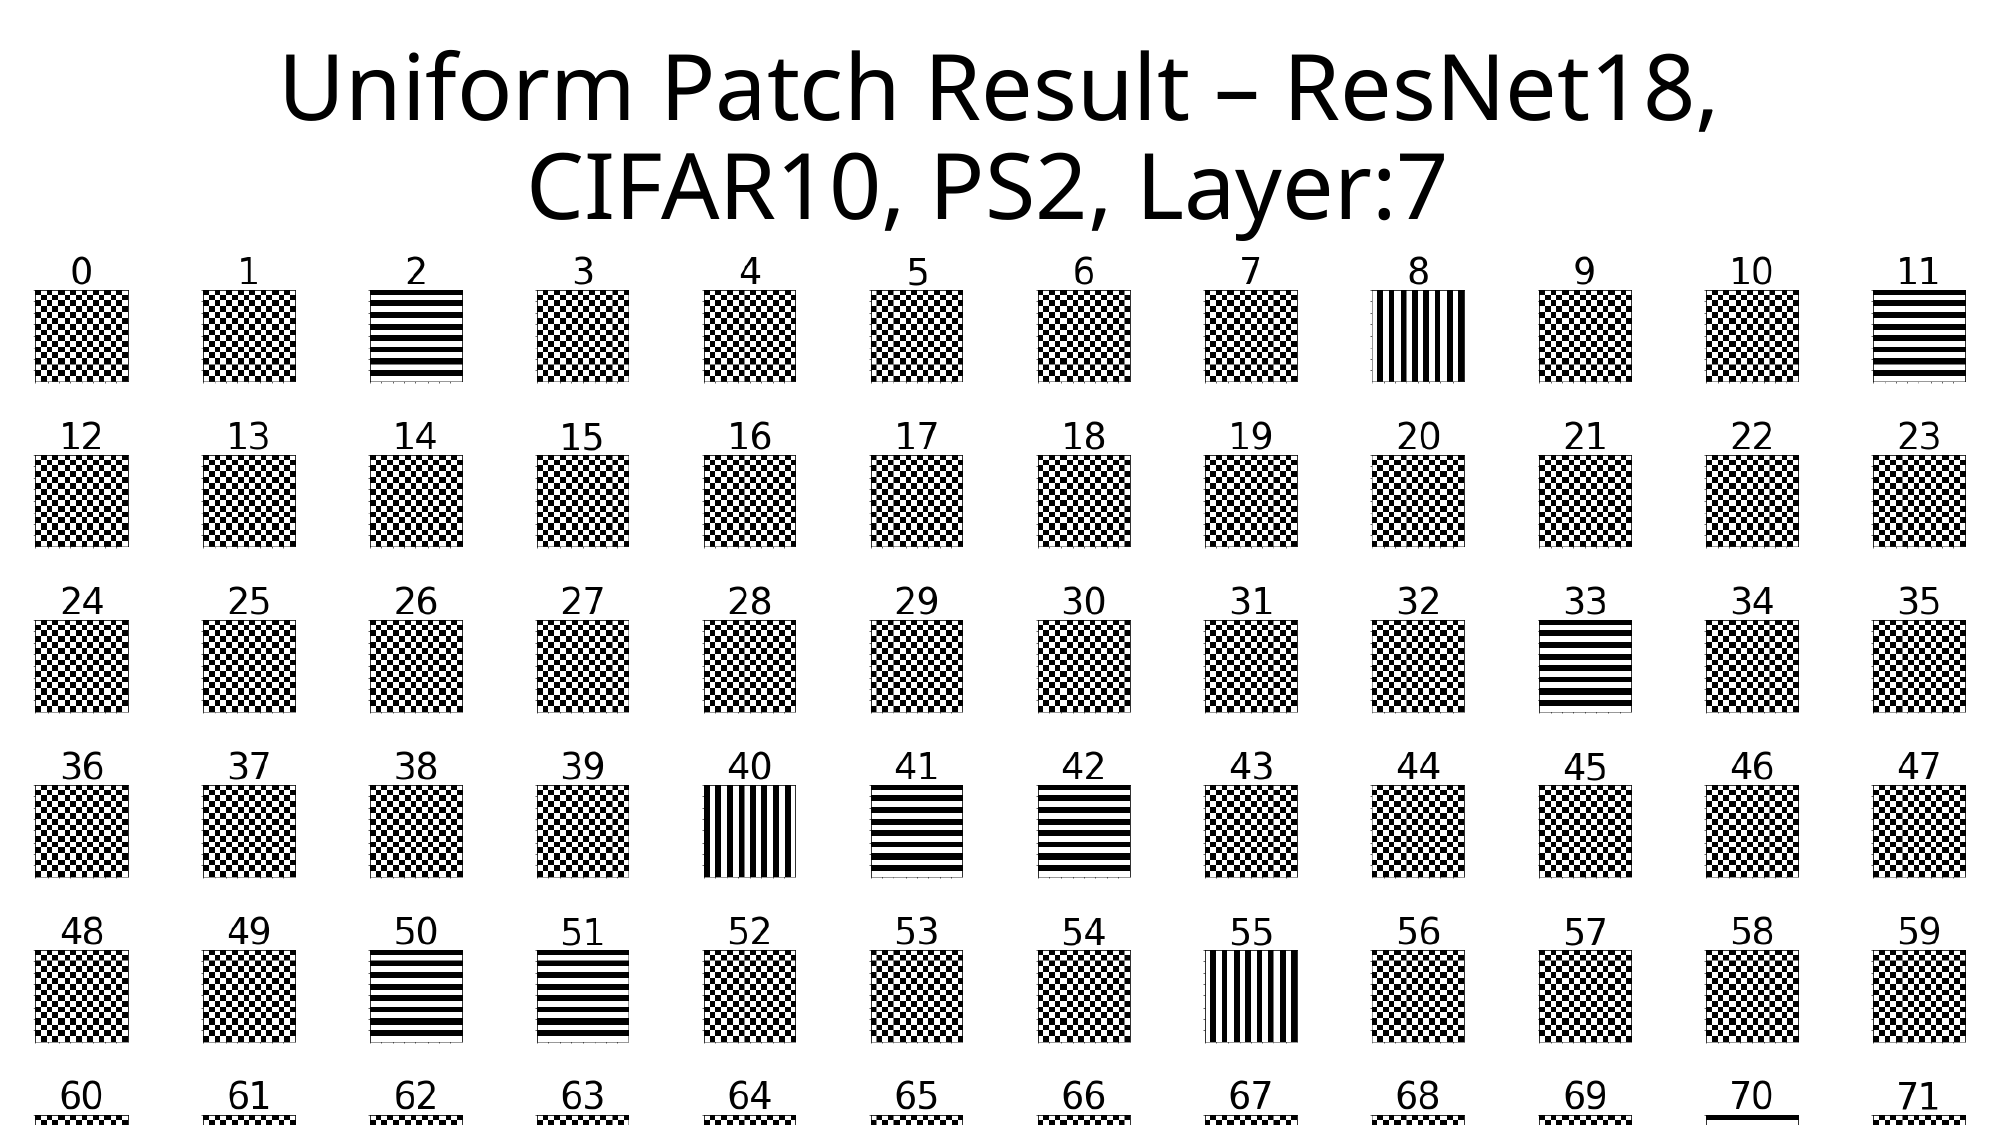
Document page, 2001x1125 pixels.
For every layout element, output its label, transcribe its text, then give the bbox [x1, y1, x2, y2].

title Uniform Patch Result – ResNet18, CIFAR10, PS2, Layer:7 [137, 31, 1863, 249]
picture [0, 249, 1985, 1125]
